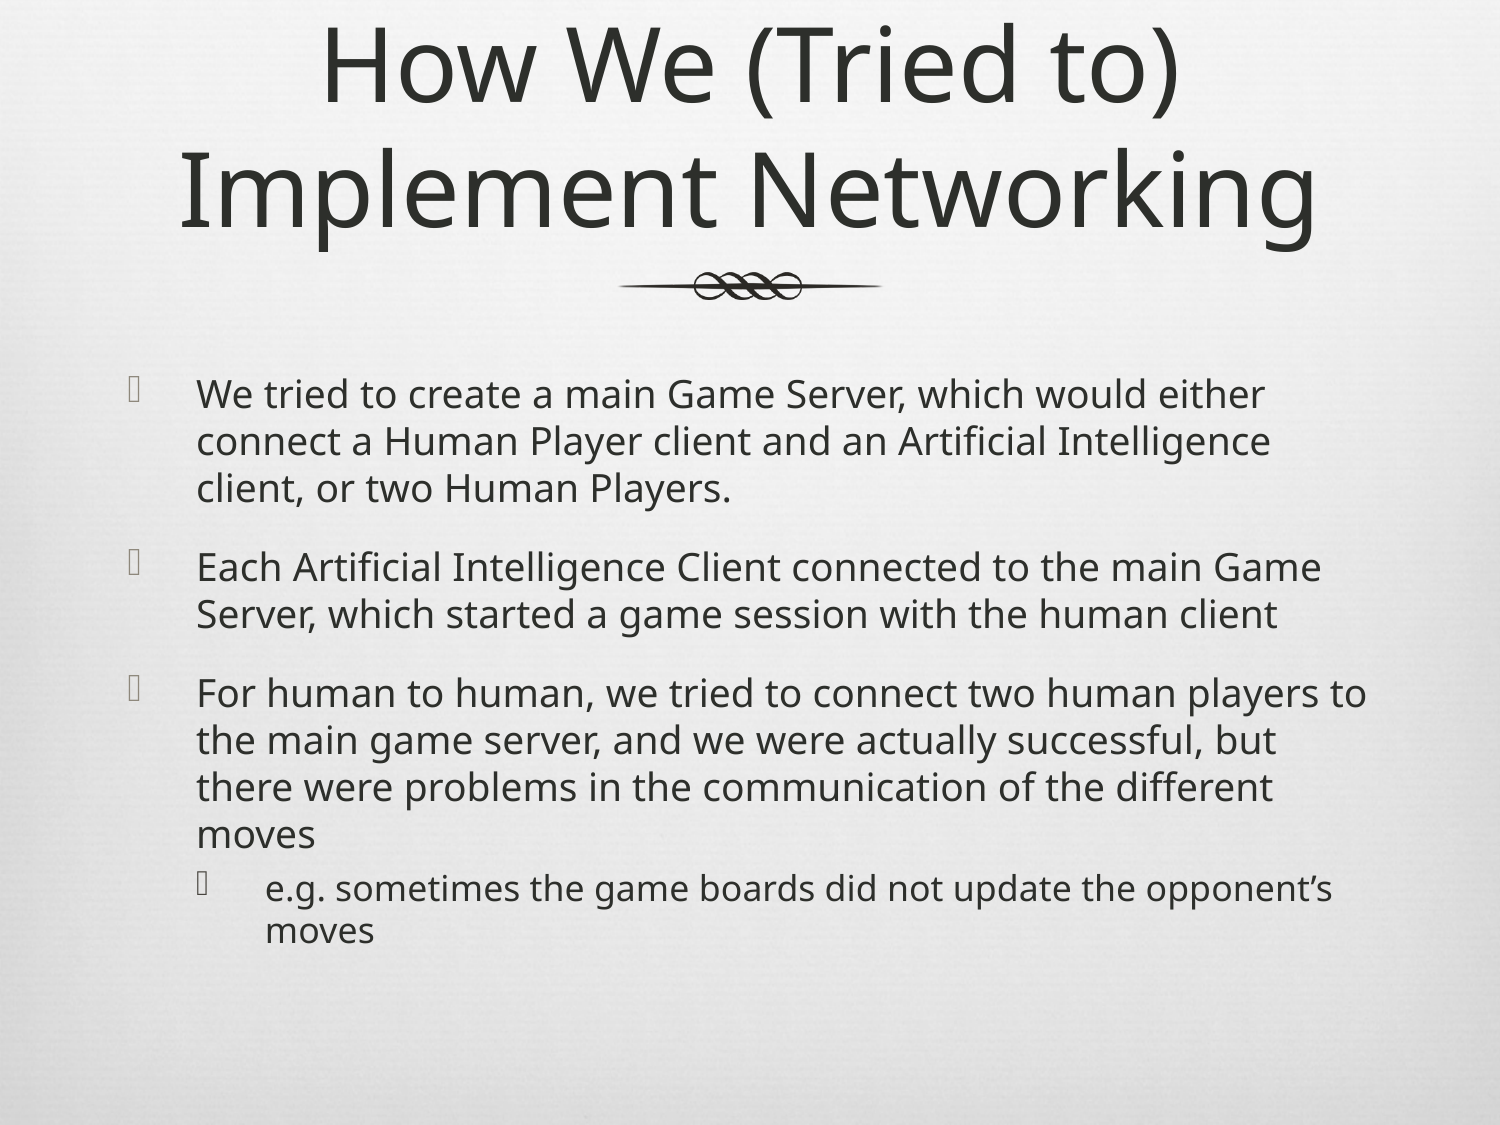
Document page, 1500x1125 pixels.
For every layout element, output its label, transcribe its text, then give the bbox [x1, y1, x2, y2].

list We tried to create a main Game Server, which would either connect a Human Player client and an Artificial Intelligence client, or two Human Players. Each Artificial Intelligence Client connected to the main Game Server, which started a game session with the human client For human to human, we tried to connect two human players to the main game server, and we were actually successful, but there were problems in the communication of the different moves e.g. sometimes the game boards did not update the opponent’s moves [112, 362, 1388, 963]
title How We (Tried to) Implement Networking [112, 11, 1388, 236]
picture [615, 272, 885, 300]
